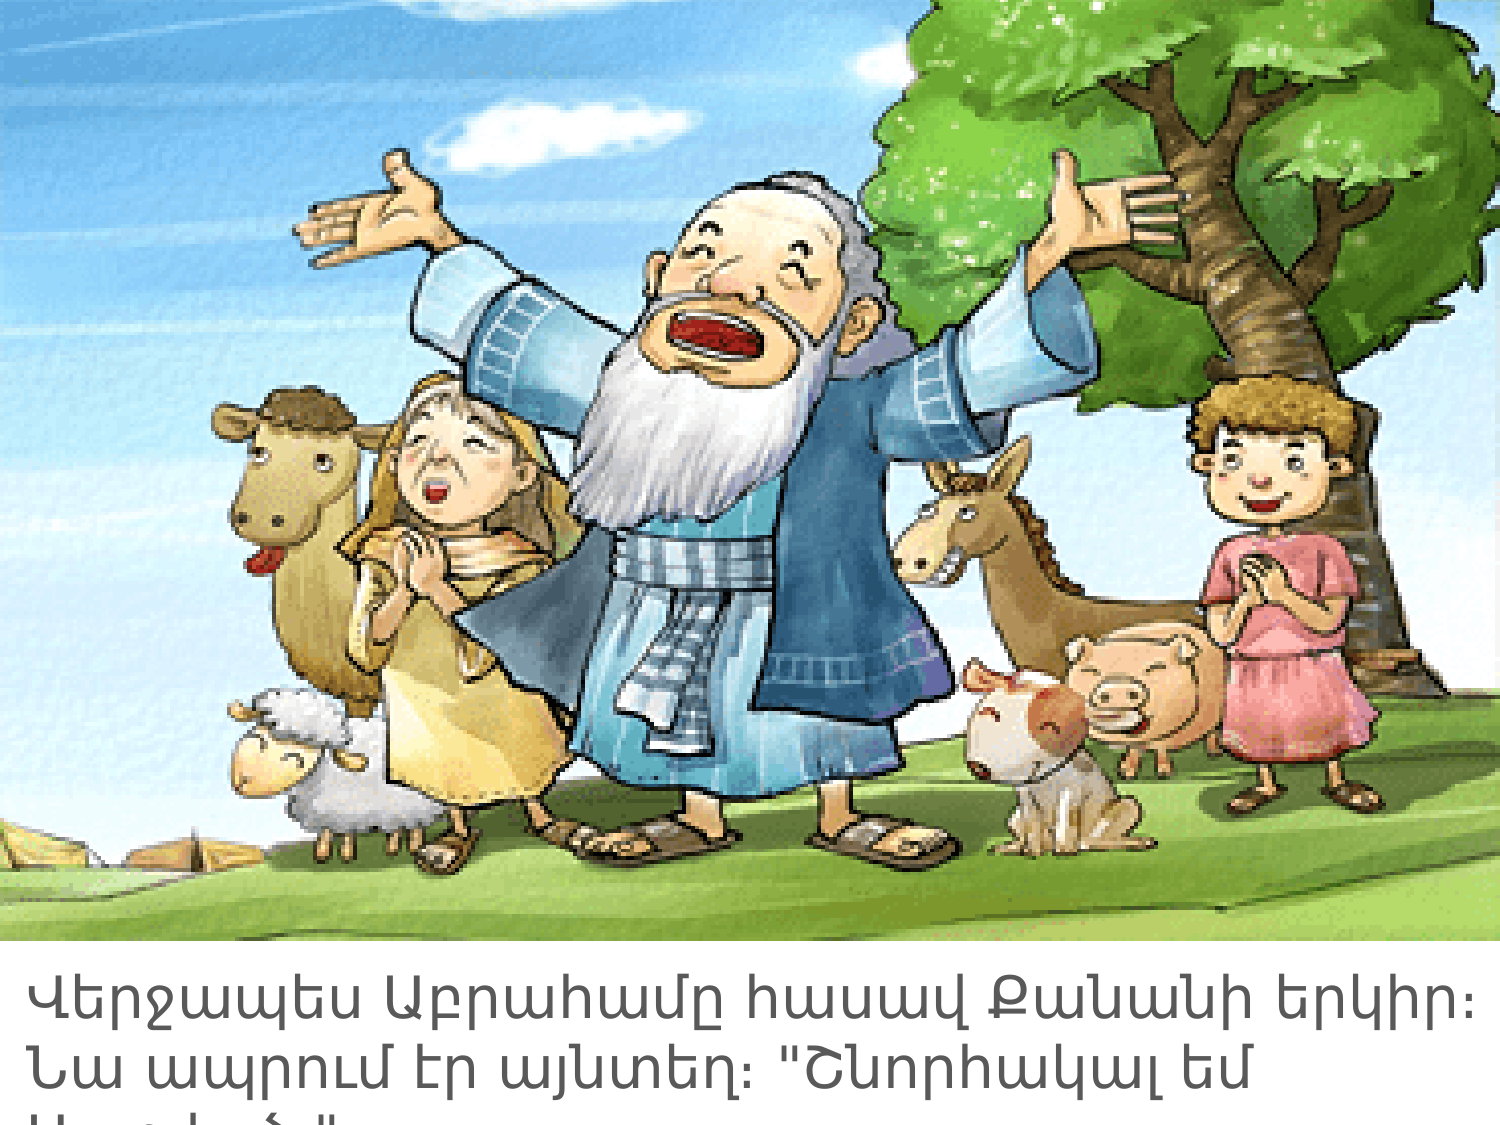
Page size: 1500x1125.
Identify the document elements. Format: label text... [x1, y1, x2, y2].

picture [0, 0, 1500, 941]
text_box Վերջապես Աբրահամը հասավ Քանանի երկիր։ Նա ապրում էր այնտեղ։ "Շնորհակալ եմ Աստված." [11, 952, 1498, 1125]
